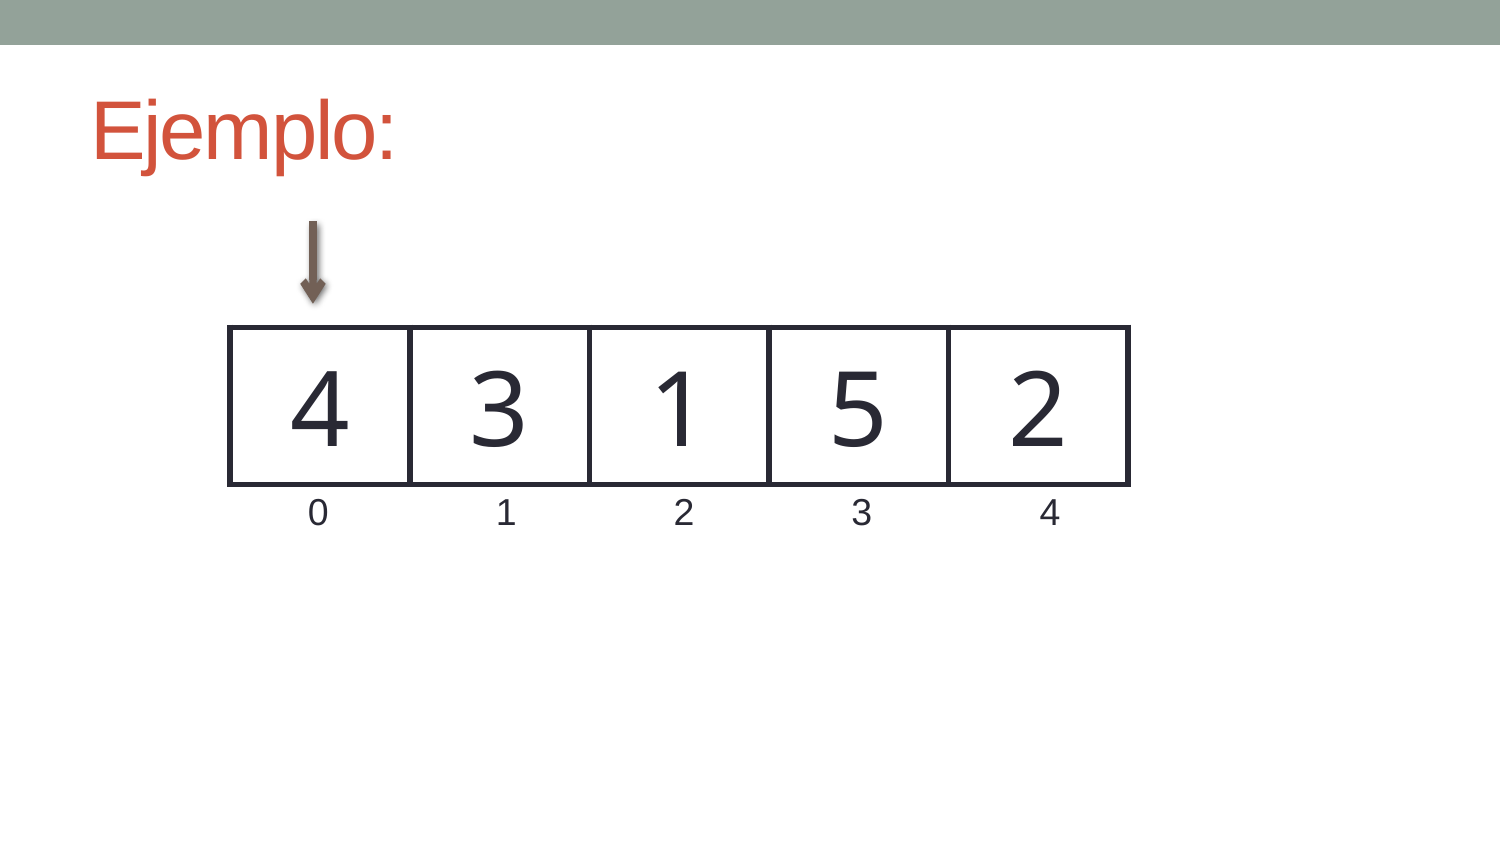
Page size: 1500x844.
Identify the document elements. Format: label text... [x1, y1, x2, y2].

table_header 2 [951, 330, 1125, 482]
table_header 3 [413, 330, 587, 480]
table_header 4 [233, 330, 407, 480]
title Ejemplo: [75, 65, 443, 188]
text_box 0 1 2 3 4 [230, 480, 1117, 541]
table_header 1 [592, 330, 766, 480]
table_header 5 [772, 330, 946, 480]
